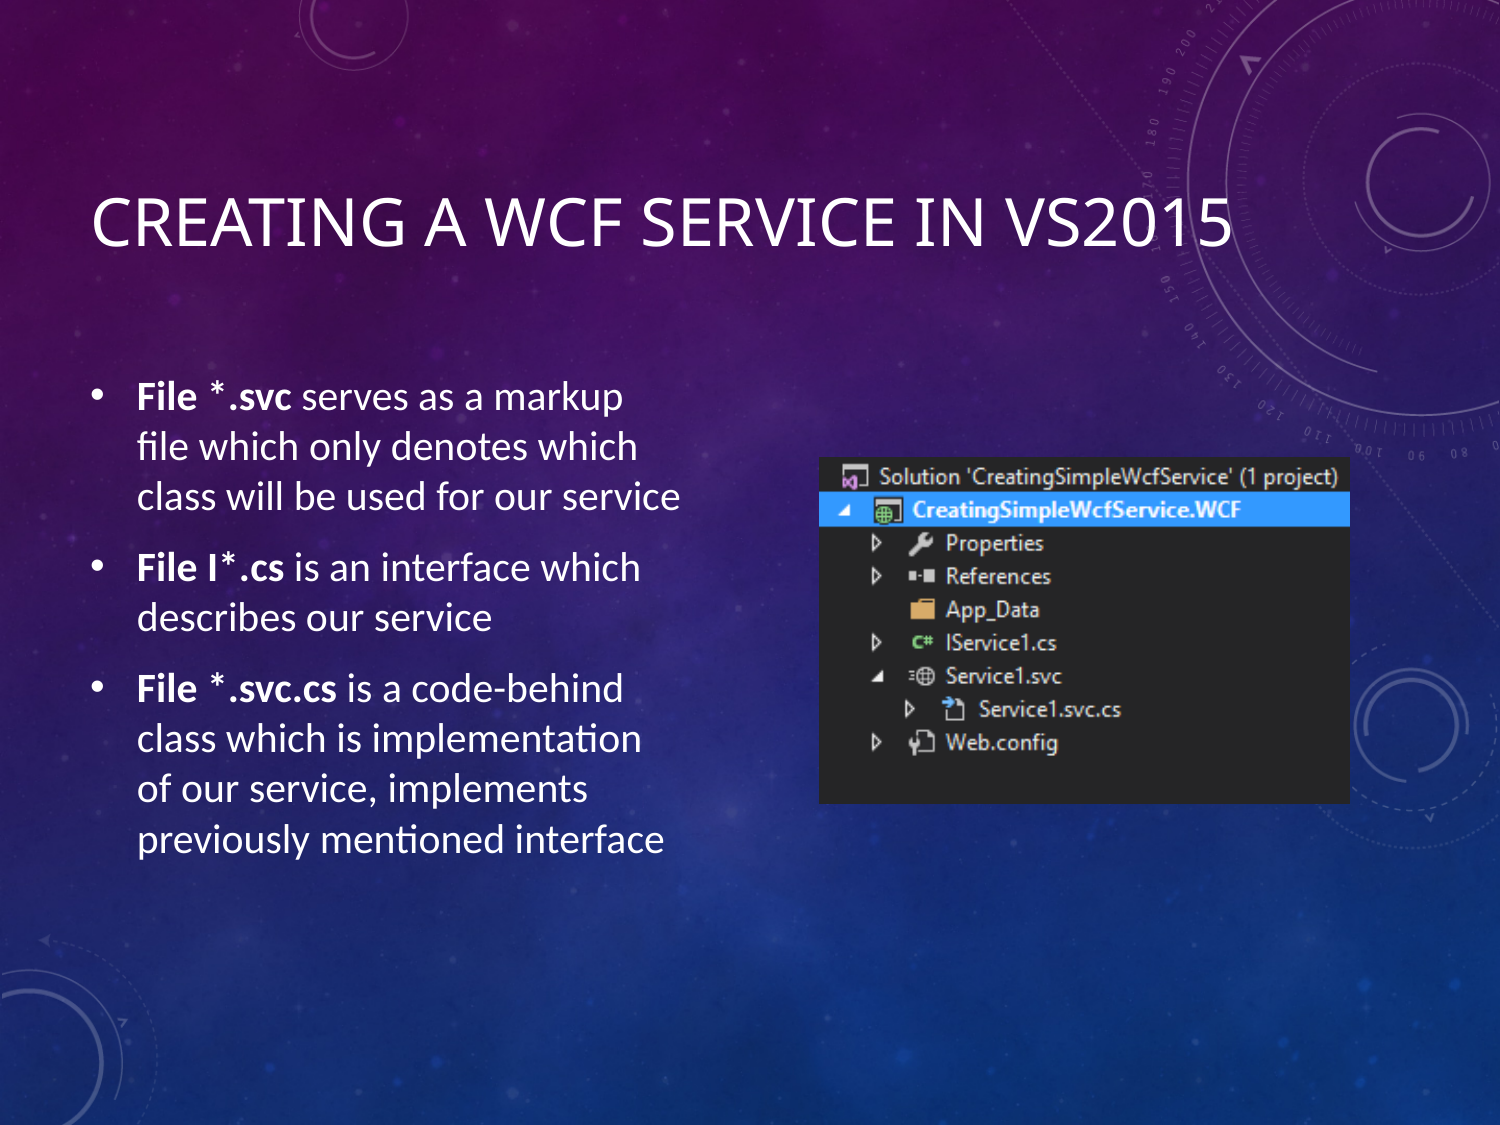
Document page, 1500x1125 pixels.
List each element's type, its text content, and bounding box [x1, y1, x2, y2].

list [819, 456, 1351, 804]
picture [0, 0, 1500, 1125]
list File *.svc serves as a markup file which only denotes which class will be used for our service File I*.cs is an interface which describes our service File *.svc.cs is a code-behind class which is implementation of our service, implements previously mentioned interface [75, 351, 701, 950]
title Creating a wcf service in VS2015 [75, 99, 1350, 339]
